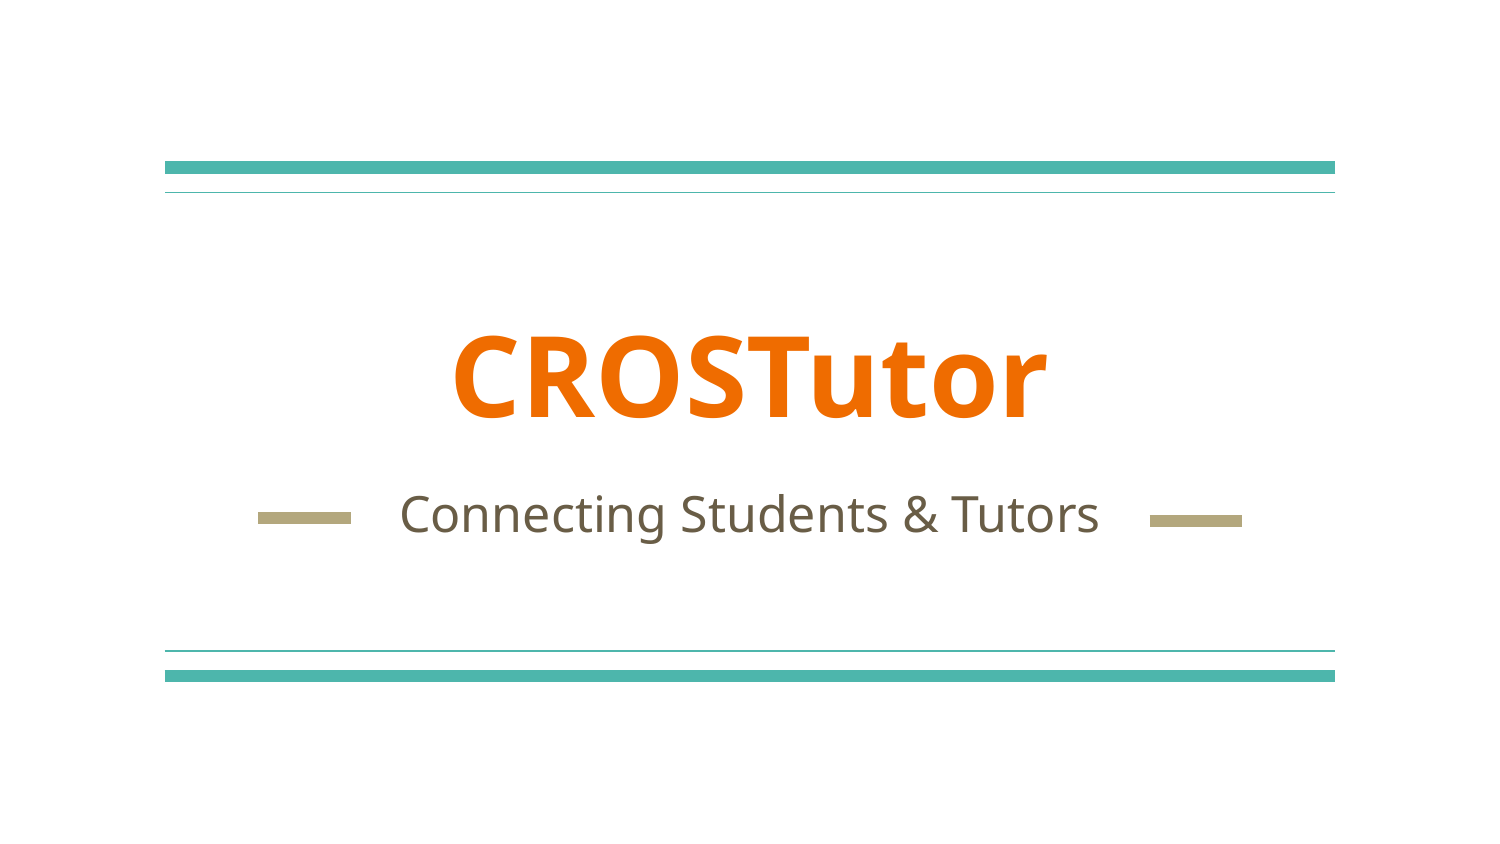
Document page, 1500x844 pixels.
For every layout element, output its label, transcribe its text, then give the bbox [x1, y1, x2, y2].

title CROSTutor [164, 287, 1336, 456]
subtitle Connecting Students & Tutors [350, 467, 1150, 598]
